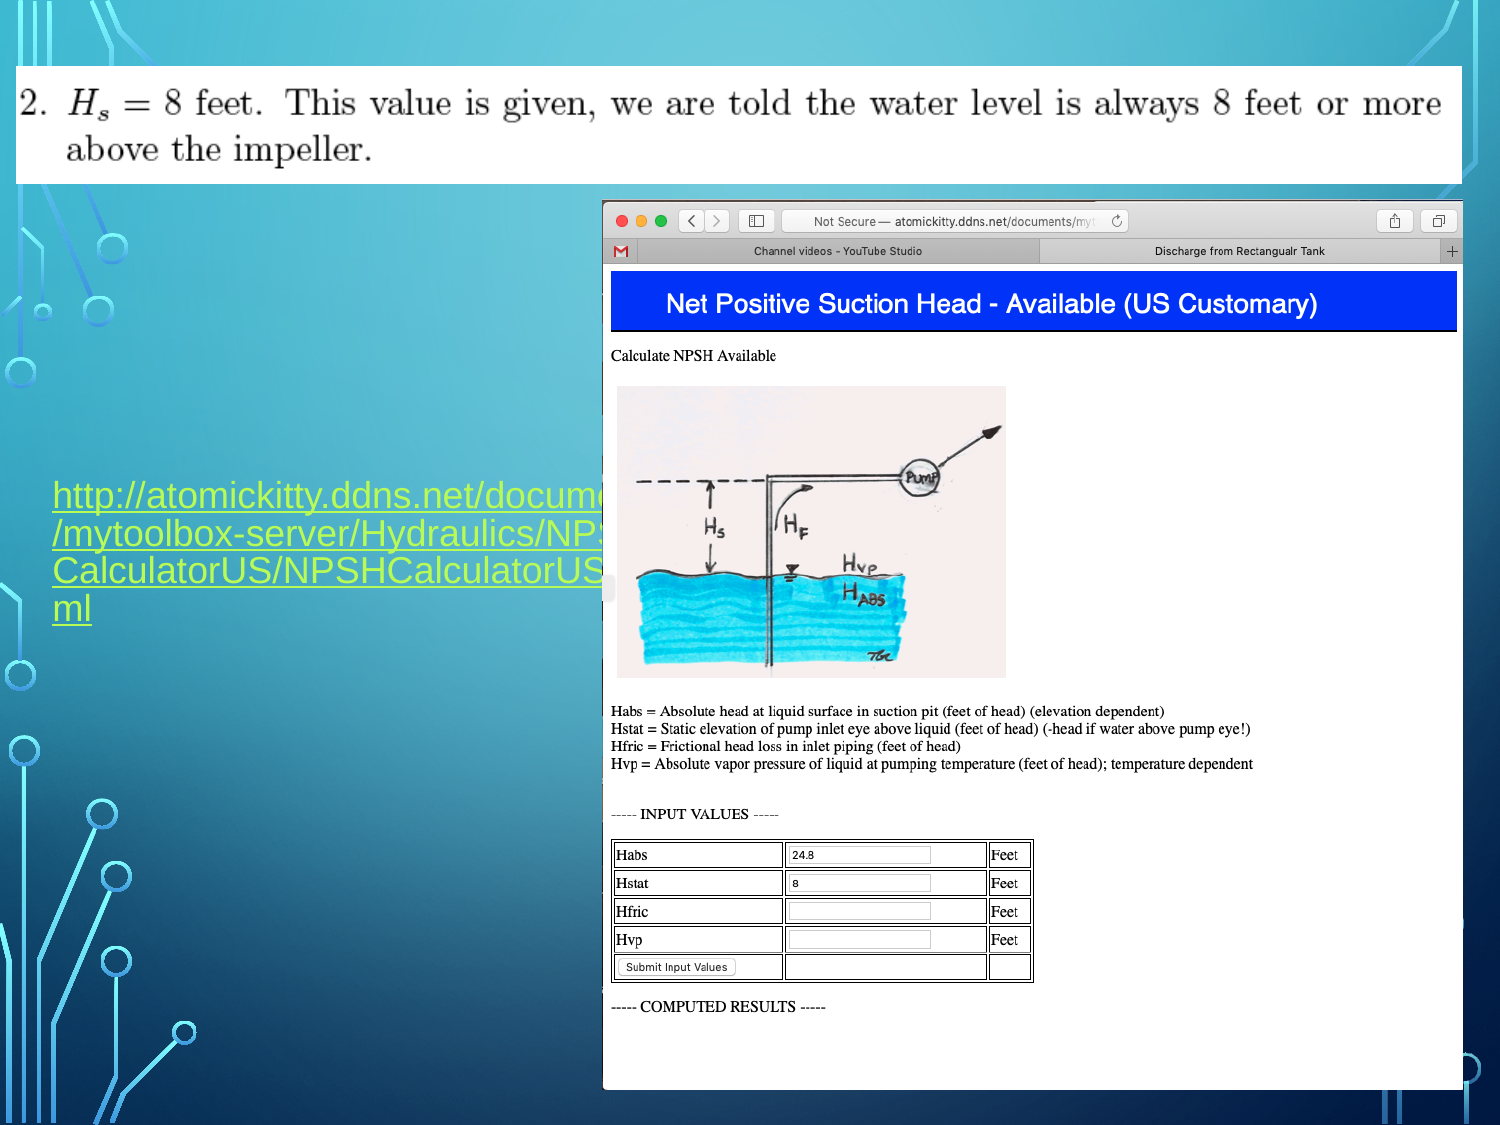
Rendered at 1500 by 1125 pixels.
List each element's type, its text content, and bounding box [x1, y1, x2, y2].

picture [16, 66, 1462, 184]
text_box http://atomickitty.ddns.net/documents/mytoolbox-server/Hydraulics/NPSHCalculatorUS/NPSHCalculatorUS.html [37, 463, 601, 569]
picture [601, 199, 1463, 1091]
